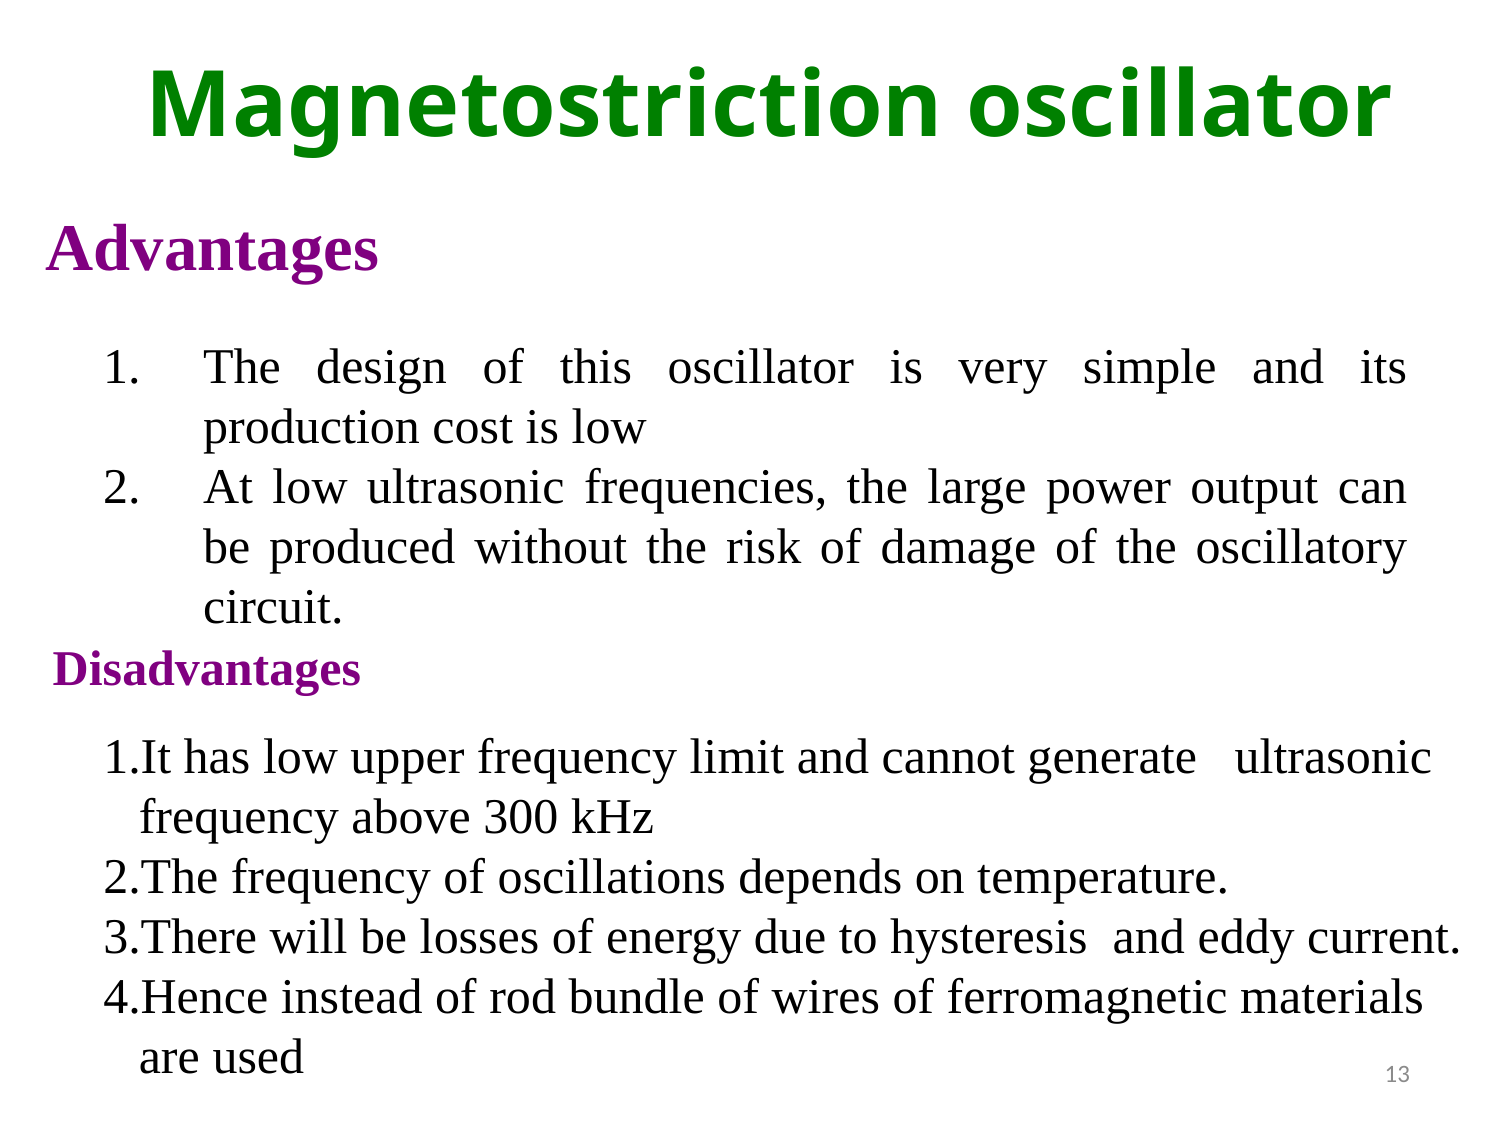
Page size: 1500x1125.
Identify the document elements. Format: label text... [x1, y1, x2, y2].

text_box Advantages [30, 196, 395, 291]
text_box The design of this oscillator is very simple and its production cost is low At low ultrasonic frequencies, the large power output can be produced without the risk of damage of the oscillatory circuit. [88, 326, 1424, 641]
text_box Magnetostriction oscillator [130, 37, 1410, 163]
text_box It has low upper frequency limit and cannot generate ultrasonic frequency above 300 kHz The frequency of oscillations depends on temperature. There will be losses of energy due to hysteresis and eddy current. Hence instead of rod bundle of wires of ferromagnetic materials are used [88, 716, 1500, 1125]
text_box Disadvantages [37, 627, 377, 703]
